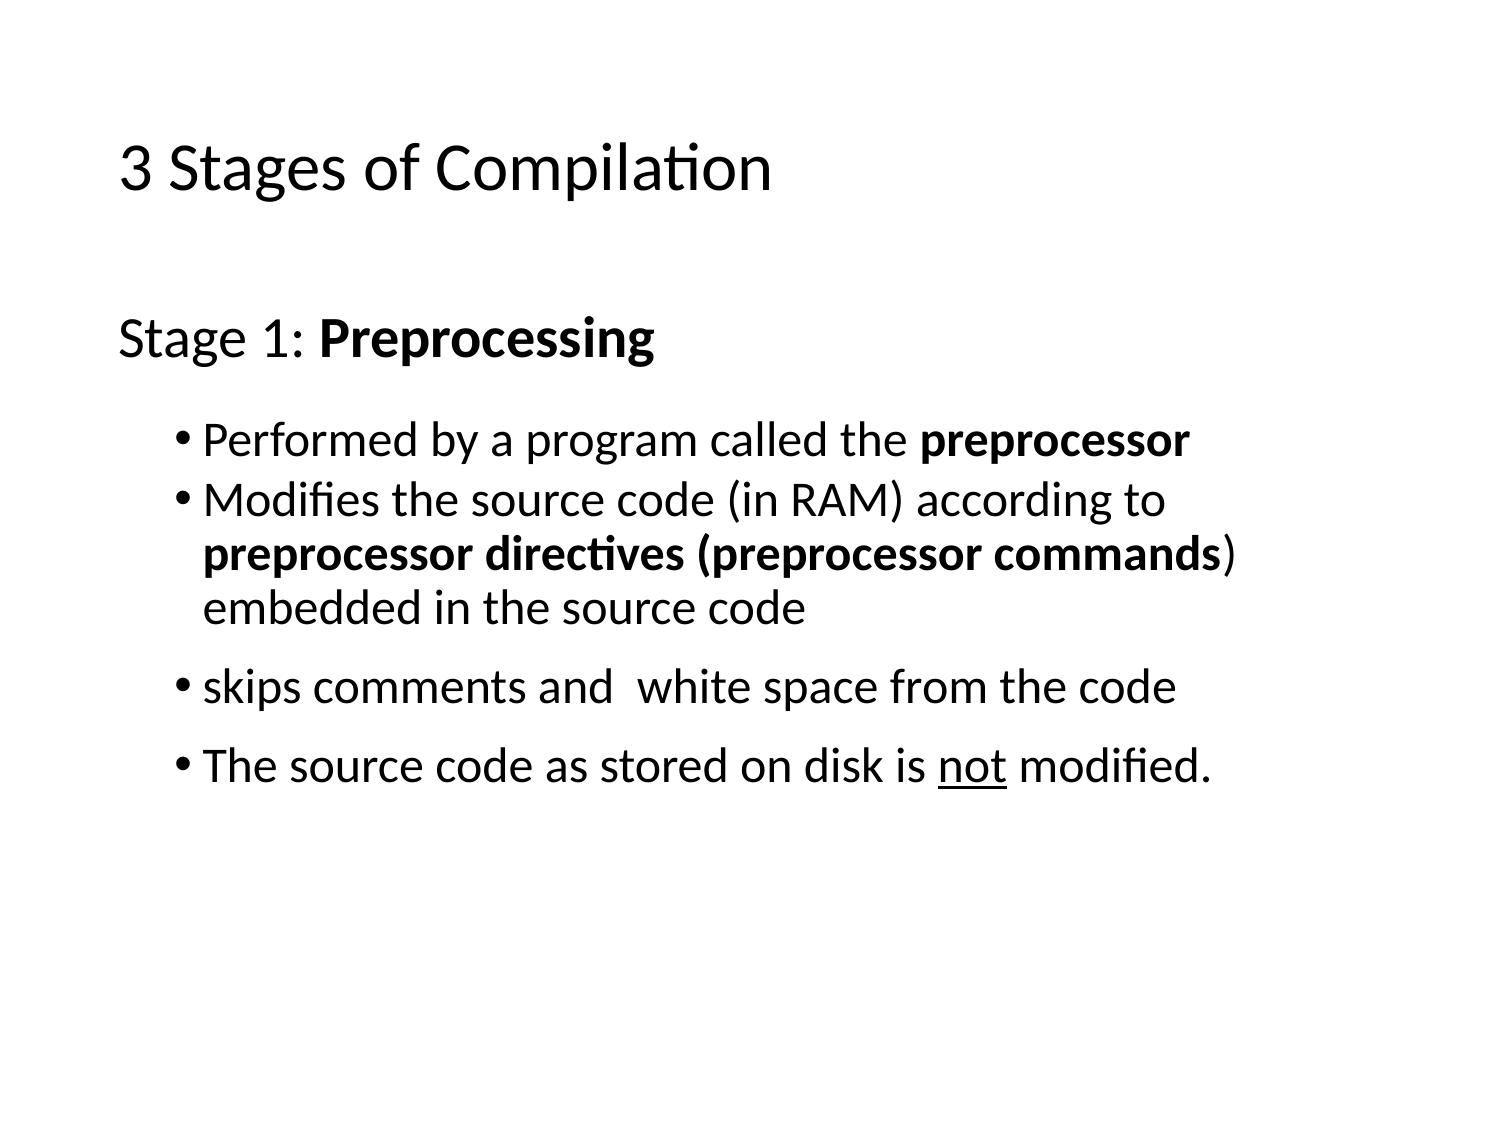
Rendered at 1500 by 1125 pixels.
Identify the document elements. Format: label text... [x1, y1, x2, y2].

list Stage 1: Preprocessing Performed by a program called the preprocessor Modifies the source code (in RAM) according to preprocessor directives (preprocessor commands) embedded in the source code skips comments and white space from the code The source code as stored on disk is not modified. [103, 299, 1397, 1014]
title 3 Stages of Compilation [103, 59, 1397, 278]
